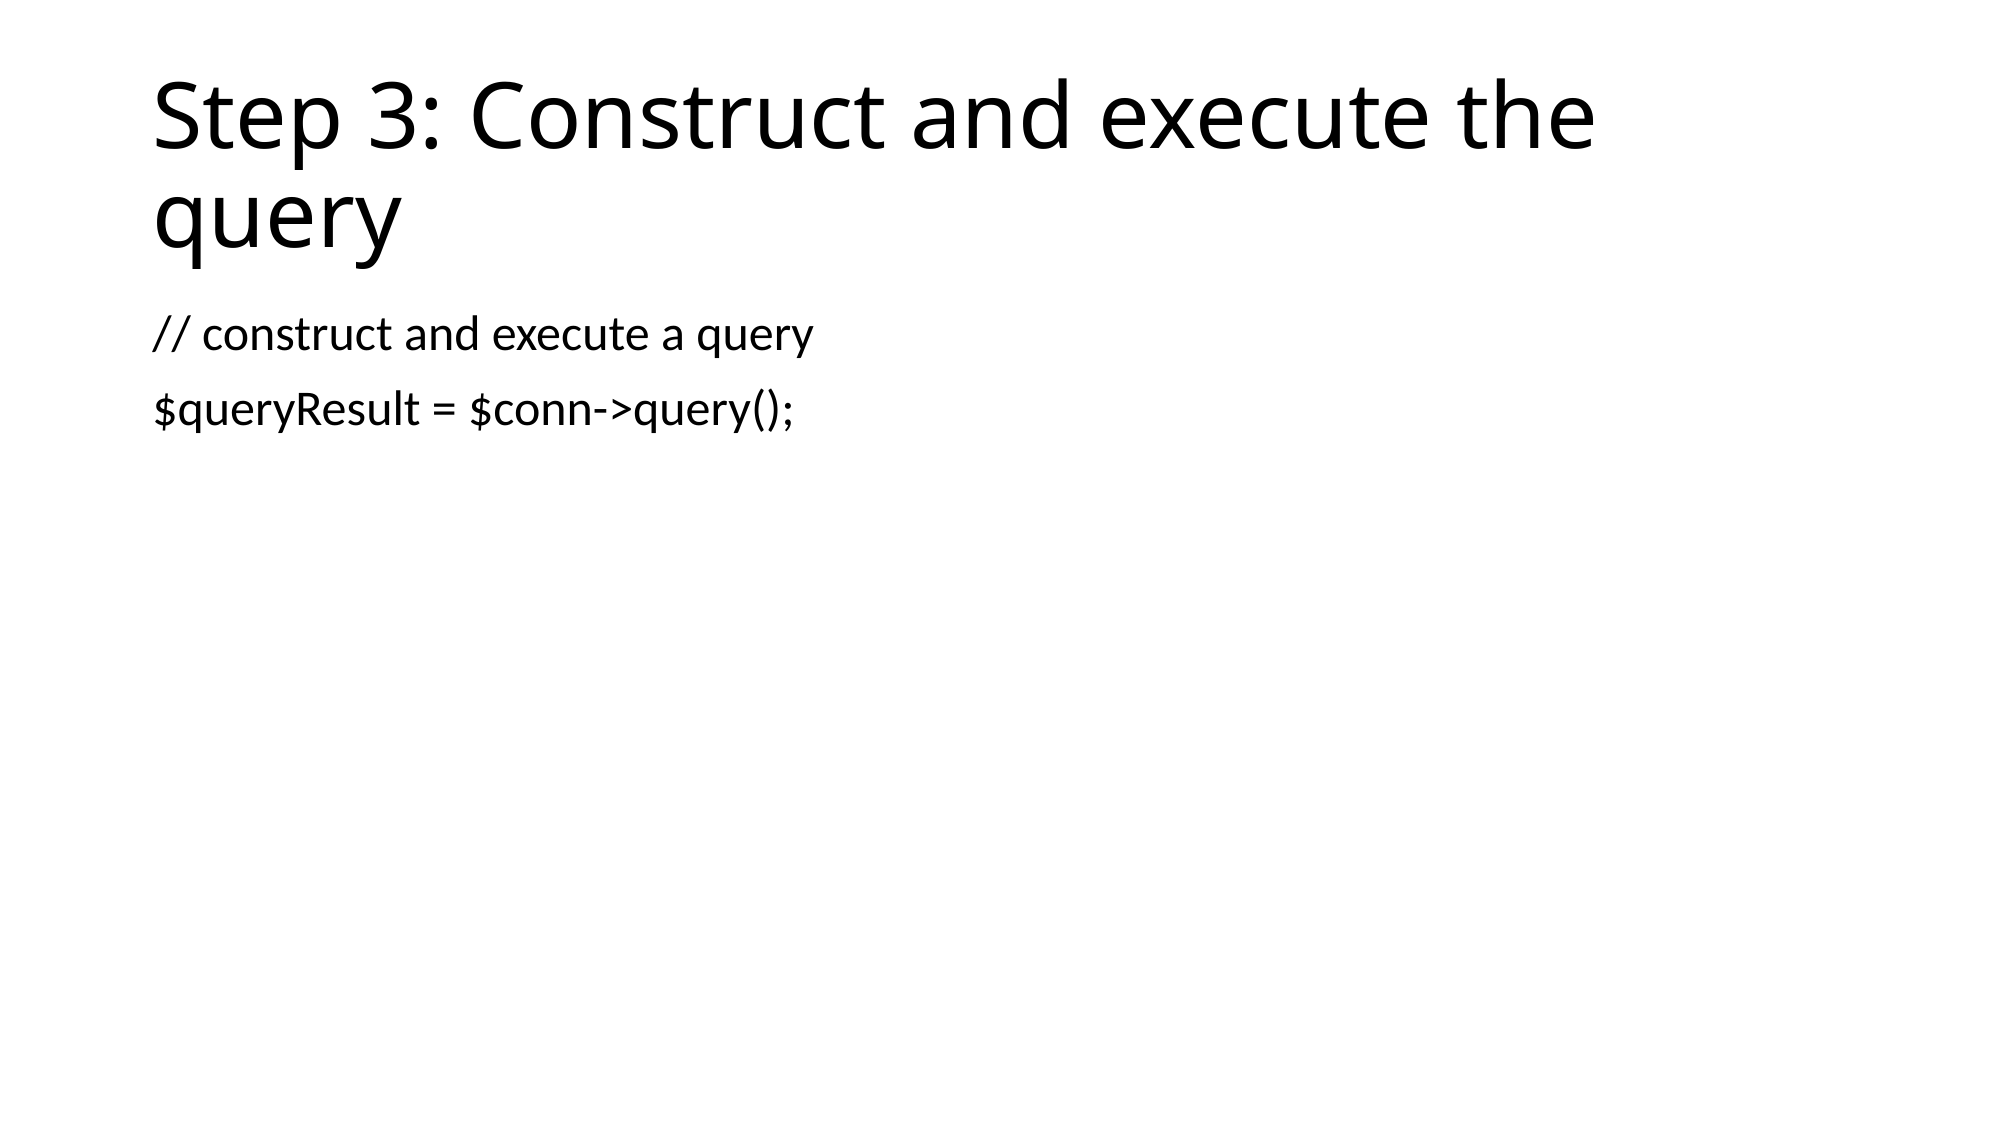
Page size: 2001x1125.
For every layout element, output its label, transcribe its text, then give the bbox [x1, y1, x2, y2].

list // construct and execute a query $queryResult = $conn->query(); [137, 299, 1863, 1014]
title Step 3: Construct and execute the query [137, 59, 1863, 278]
